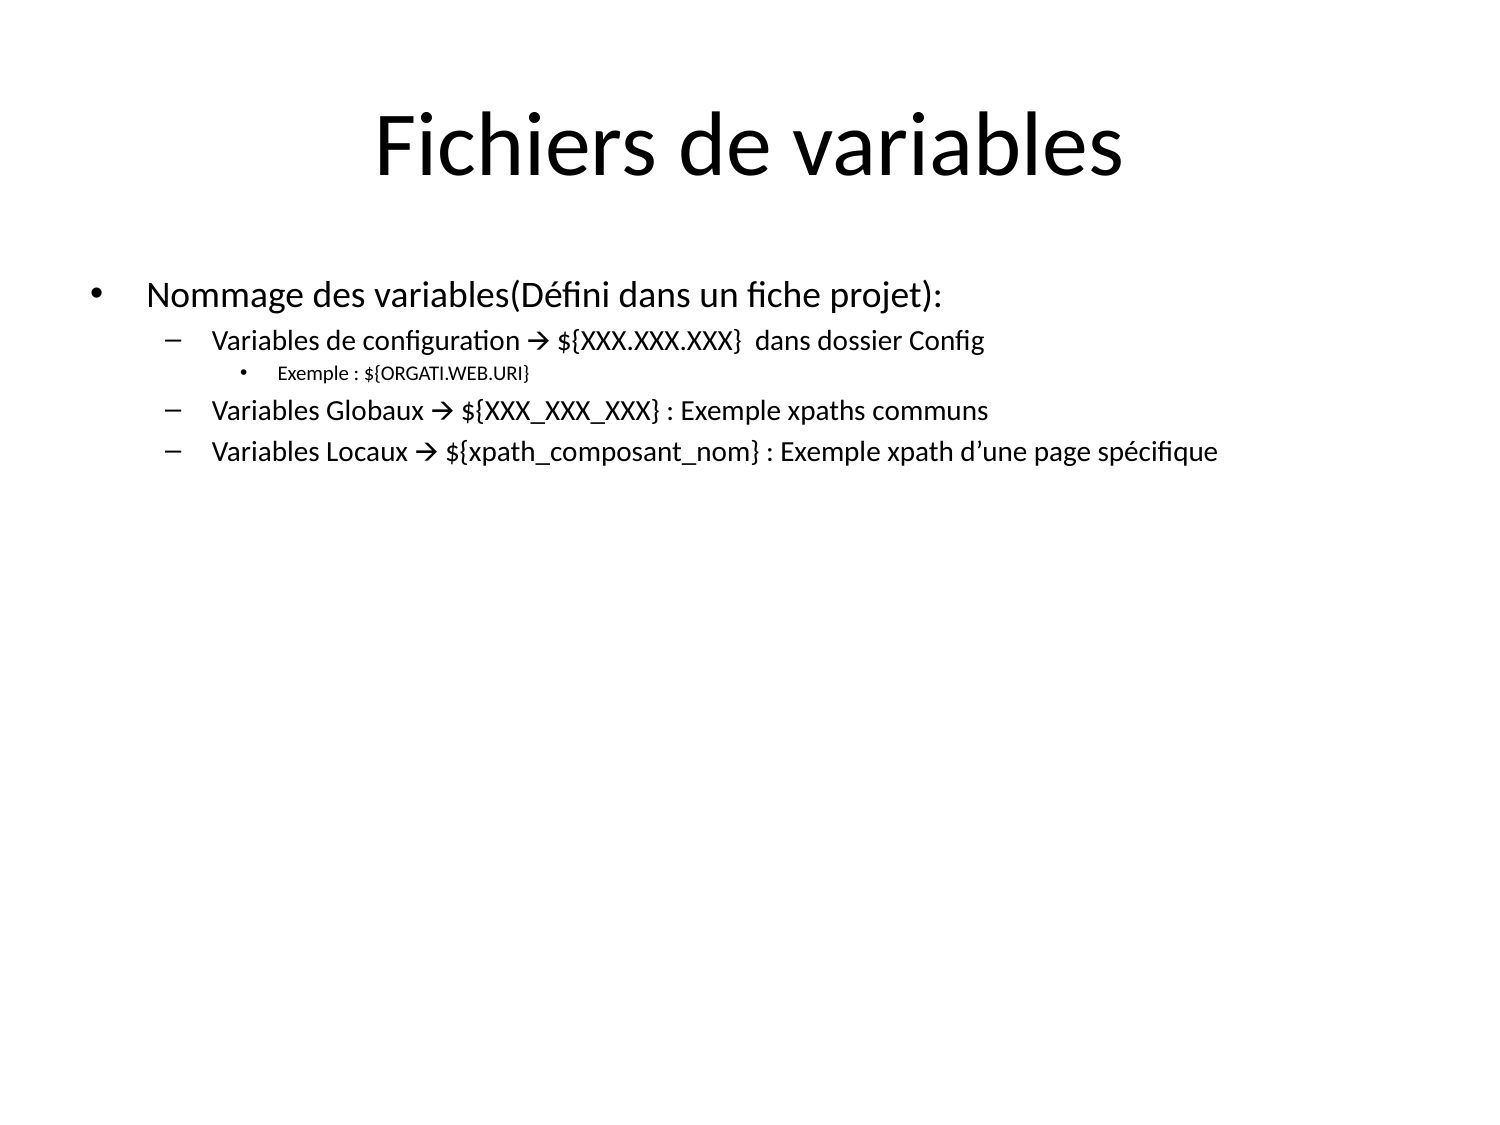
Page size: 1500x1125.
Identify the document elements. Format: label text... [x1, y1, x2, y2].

title Fichiers de variables [75, 45, 1425, 233]
list Nommage des variables(Défini dans un fiche projet): Variables de configuration 🡪 ${XXX.XXX.XXX} dans dossier Config Exemple : ${ORGATI.WEB.URI} Variables Globaux 🡪 ${XXX_XXX_XXX} : Exemple xpaths communs Variables Locaux 🡪 ${xpath_composant_nom} : Exemple xpath d’une page spécifique [75, 262, 1425, 1005]
